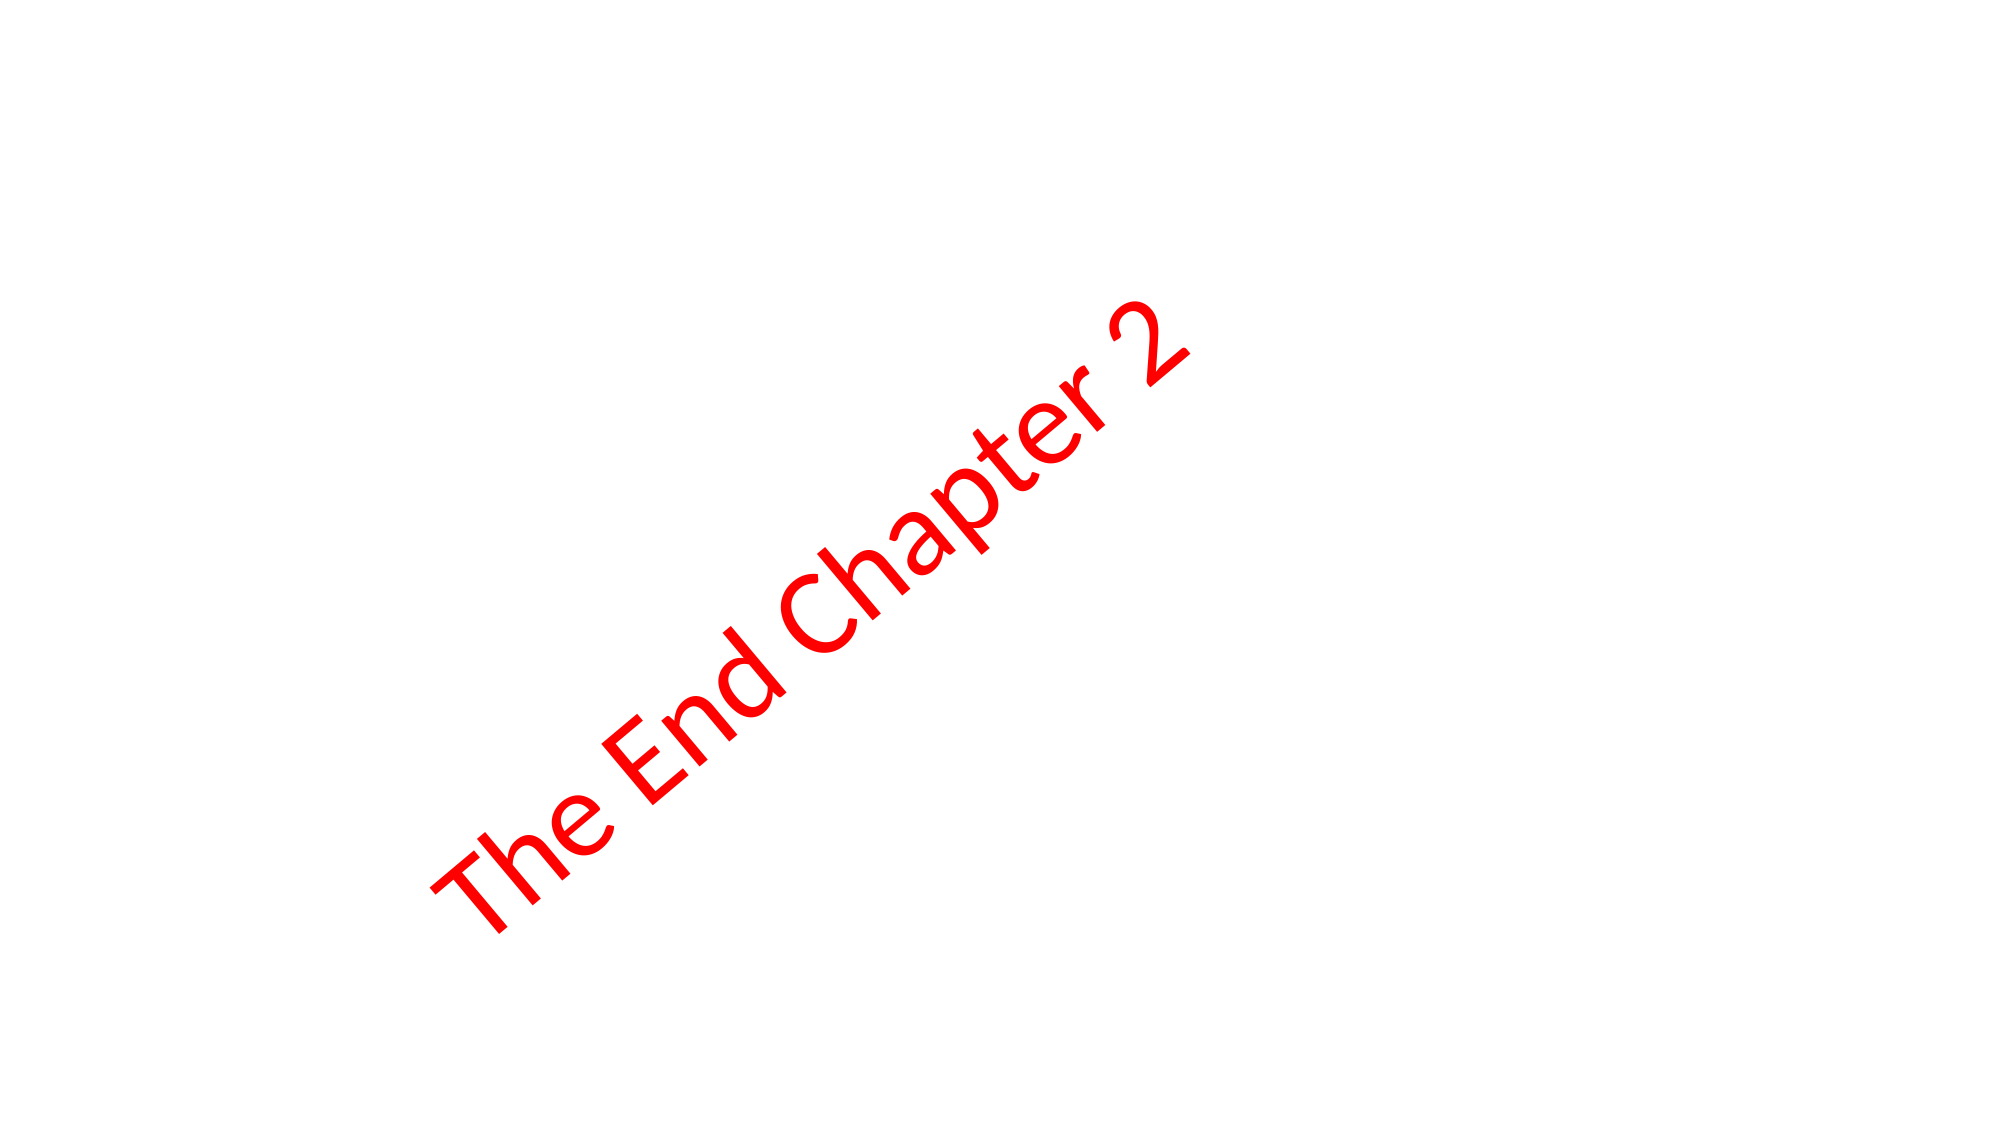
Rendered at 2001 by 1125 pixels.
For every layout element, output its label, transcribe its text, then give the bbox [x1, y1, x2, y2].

text_box The End Chapter 2 [383, 91, 1404, 985]
